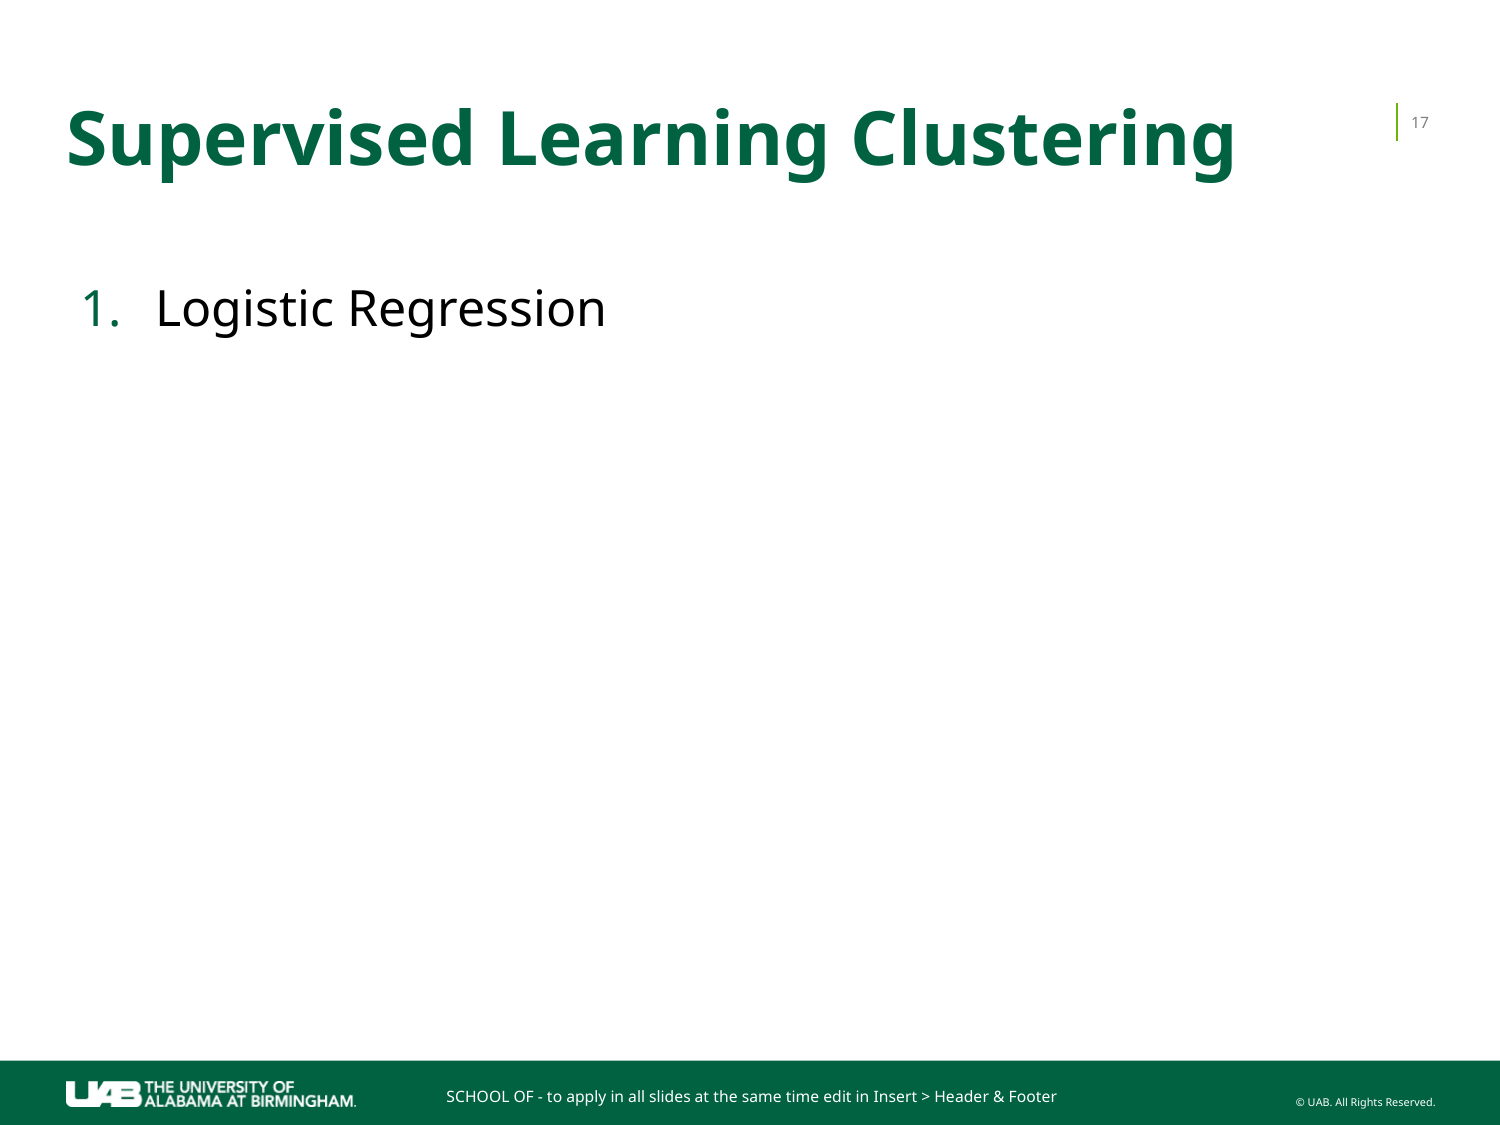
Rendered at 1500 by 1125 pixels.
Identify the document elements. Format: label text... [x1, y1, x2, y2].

picture [66, 1081, 356, 1107]
list Logistic Regression [65, 268, 1374, 983]
slide_number 17 [1411, 93, 1449, 154]
footer SCHOOL OF - to apply in all slides at the same time edit in Insert > Header & Footer [411, 1075, 1092, 1108]
title Supervised Learning Clustering [65, 78, 1375, 205]
